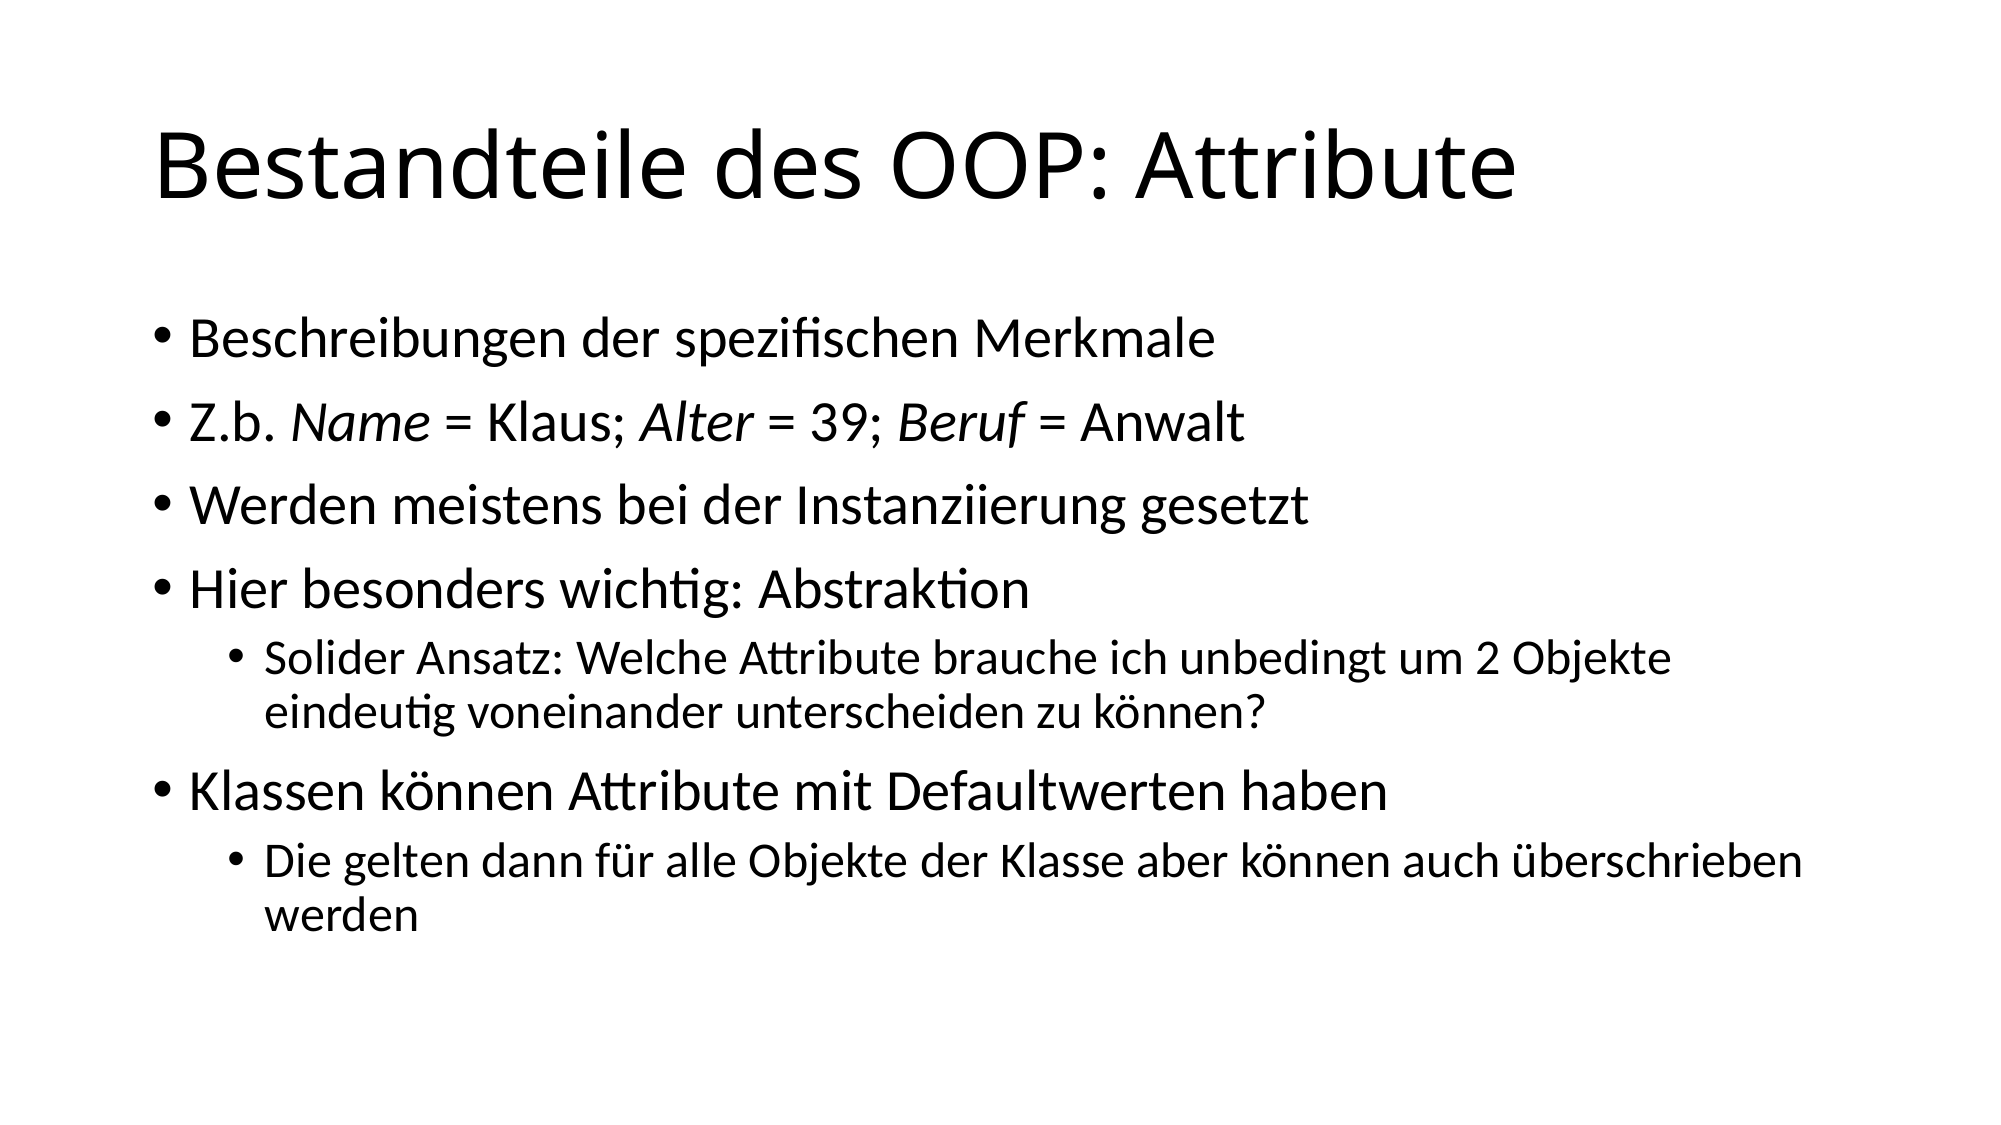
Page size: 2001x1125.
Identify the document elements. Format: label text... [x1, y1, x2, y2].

title Bestandteile des OOP: Attribute [137, 59, 1863, 278]
list Beschreibungen der spezifischen Merkmale Z.b. Name = Klaus; Alter = 39; Beruf = Anwalt Werden meistens bei der Instanziierung gesetzt Hier besonders wichtig: Abstraktion Solider Ansatz: Welche Attribute brauche ich unbedingt um 2 Objekte eindeutig voneinander unterscheiden zu können? Klassen können Attribute mit Defaultwerten haben Die gelten dann für alle Objekte der Klasse aber können auch überschrieben werden [137, 299, 1863, 1092]
